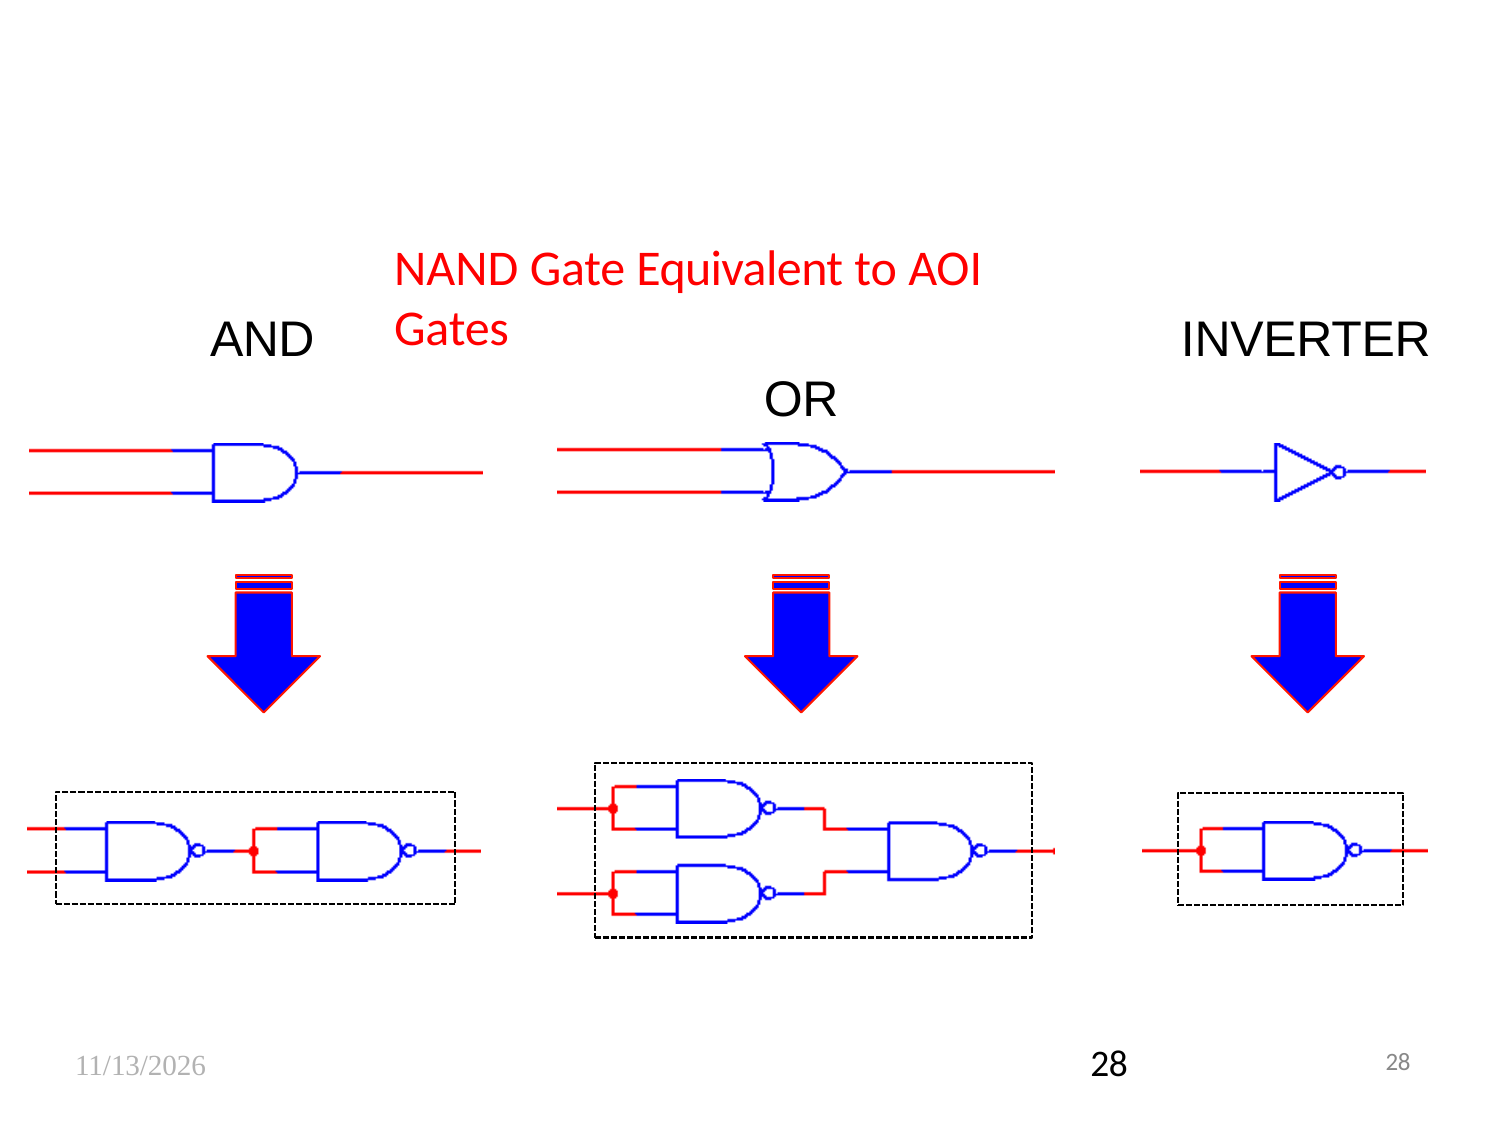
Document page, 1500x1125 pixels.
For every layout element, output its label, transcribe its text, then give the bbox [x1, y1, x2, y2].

text_box 28 [1084, 1046, 1156, 1085]
text_box AND [208, 304, 318, 367]
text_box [27, 790, 482, 906]
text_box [743, 573, 859, 714]
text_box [1141, 791, 1429, 907]
picture [557, 441, 1055, 502]
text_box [206, 573, 322, 714]
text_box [557, 761, 1055, 939]
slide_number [75, 1046, 420, 1103]
text_box NAND Gate Equivalent to AOI Gates OR [392, 221, 1108, 427]
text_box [1250, 573, 1366, 714]
picture [29, 443, 483, 503]
slide_number 28 [1366, 1049, 1419, 1090]
picture [1140, 443, 1427, 502]
text_box INVERTER [1178, 304, 1437, 367]
